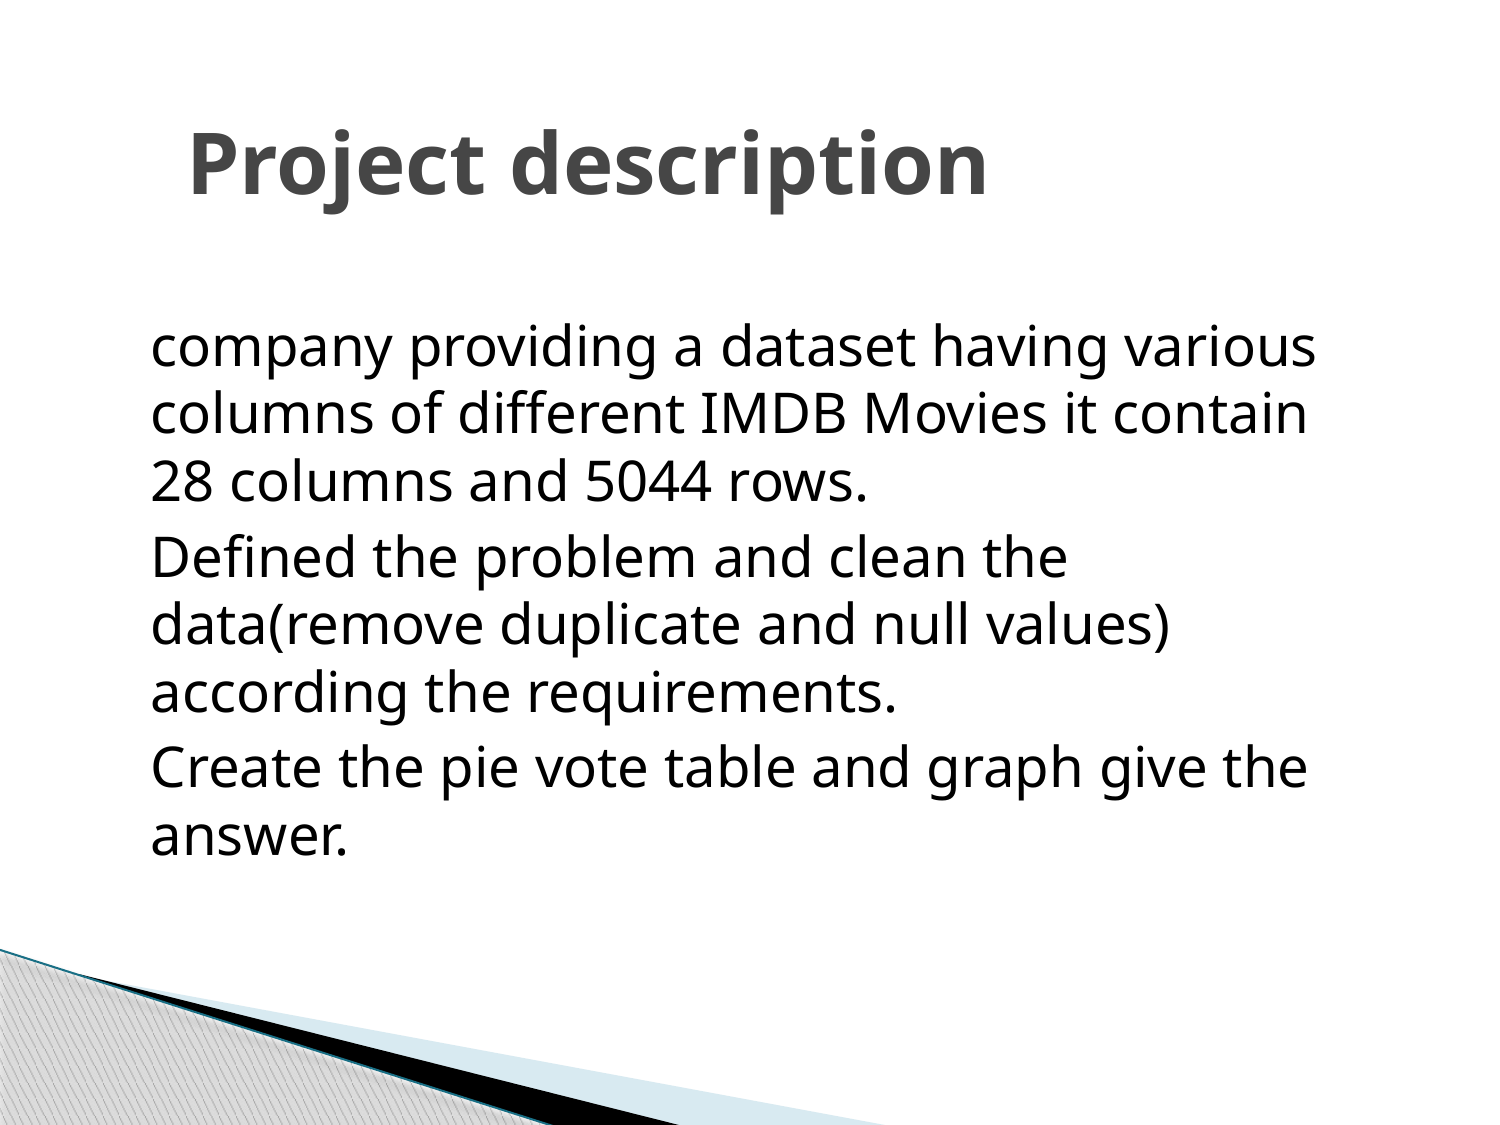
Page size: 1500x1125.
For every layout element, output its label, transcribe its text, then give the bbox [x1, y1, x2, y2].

list company providing a dataset having various columns of different IMDB Movies it contain 28 columns and 5044 rows. Defined the problem and clean the data(remove duplicate and null values) according the requirements. Create the pie vote table and graph give the answer. [135, 302, 1341, 976]
title Project description [171, 66, 1240, 254]
